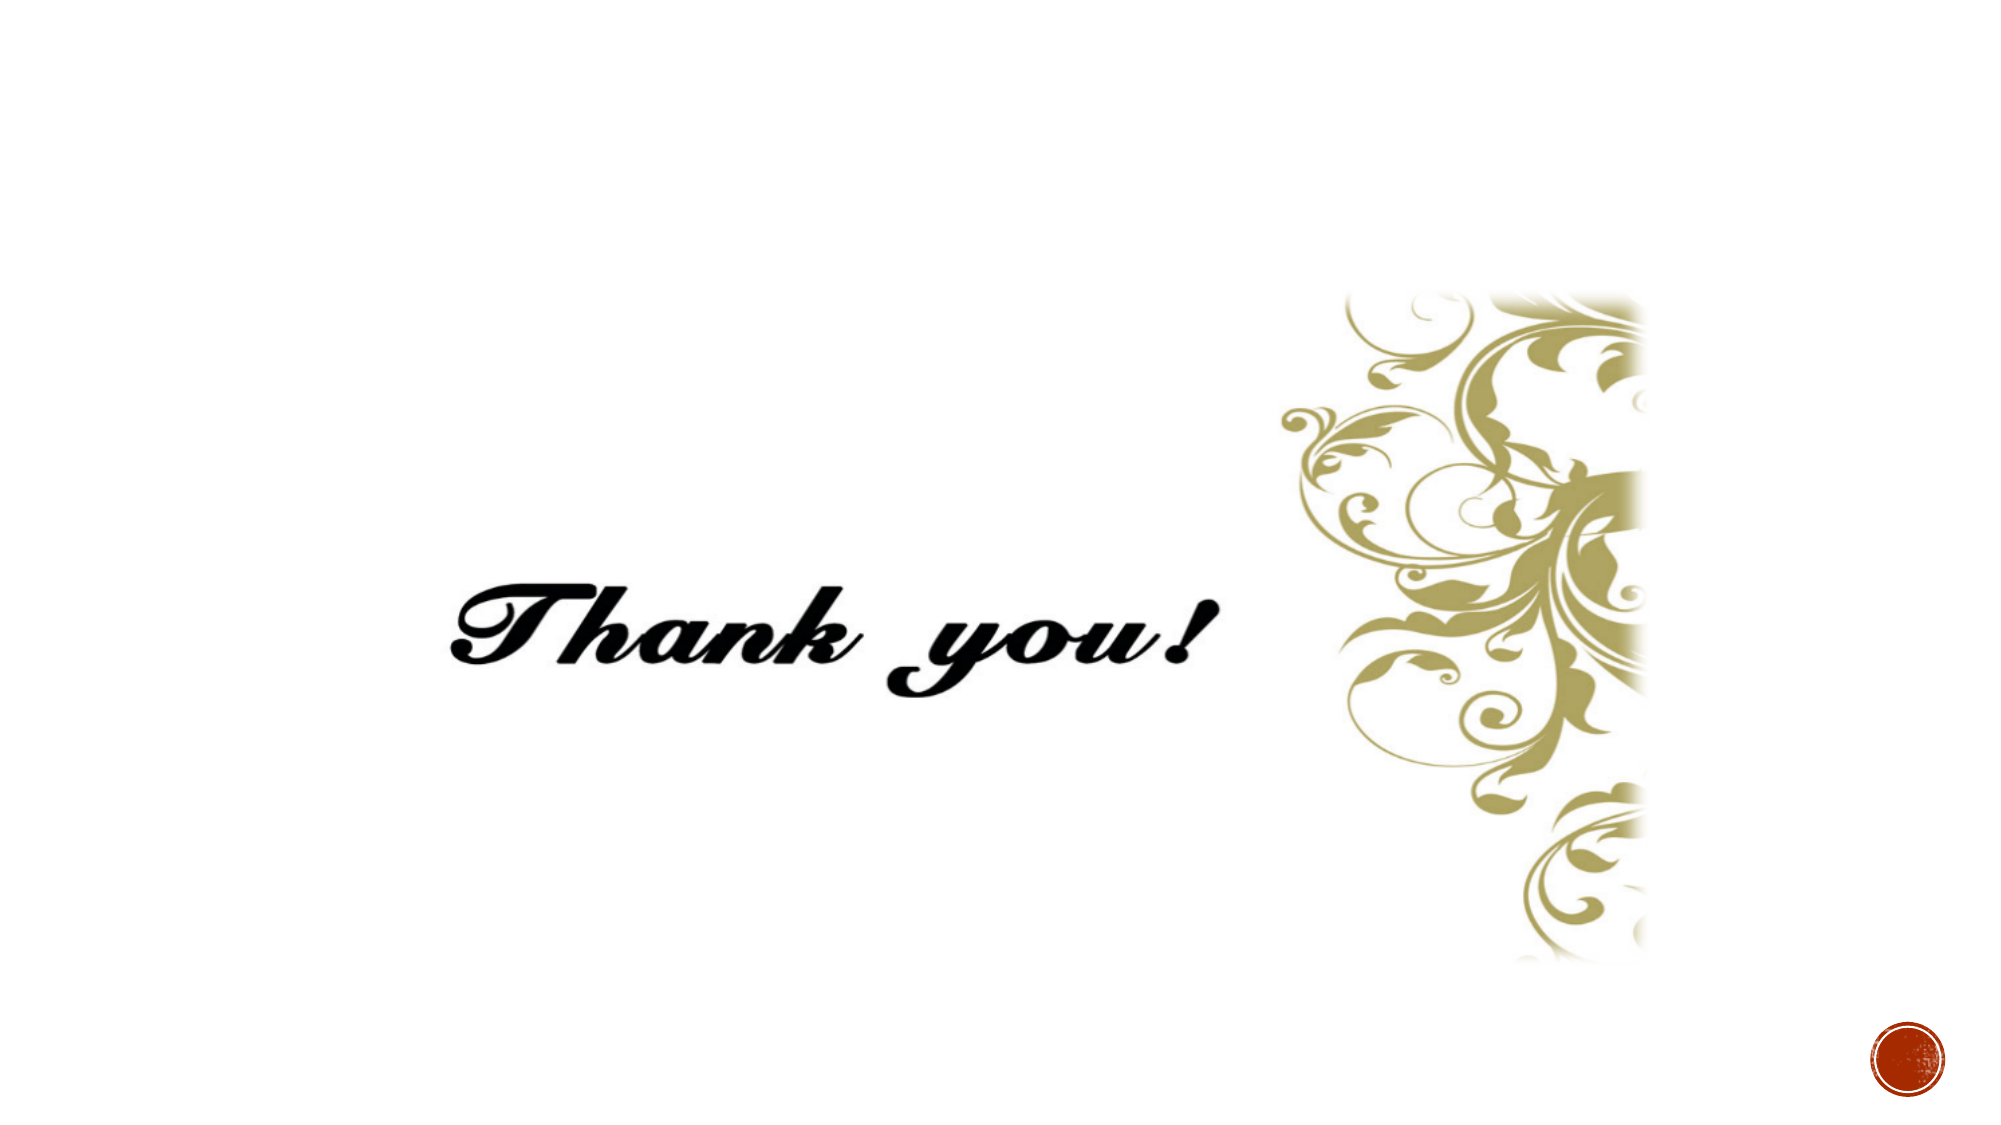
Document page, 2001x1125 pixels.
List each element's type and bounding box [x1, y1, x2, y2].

list [328, 292, 1650, 963]
